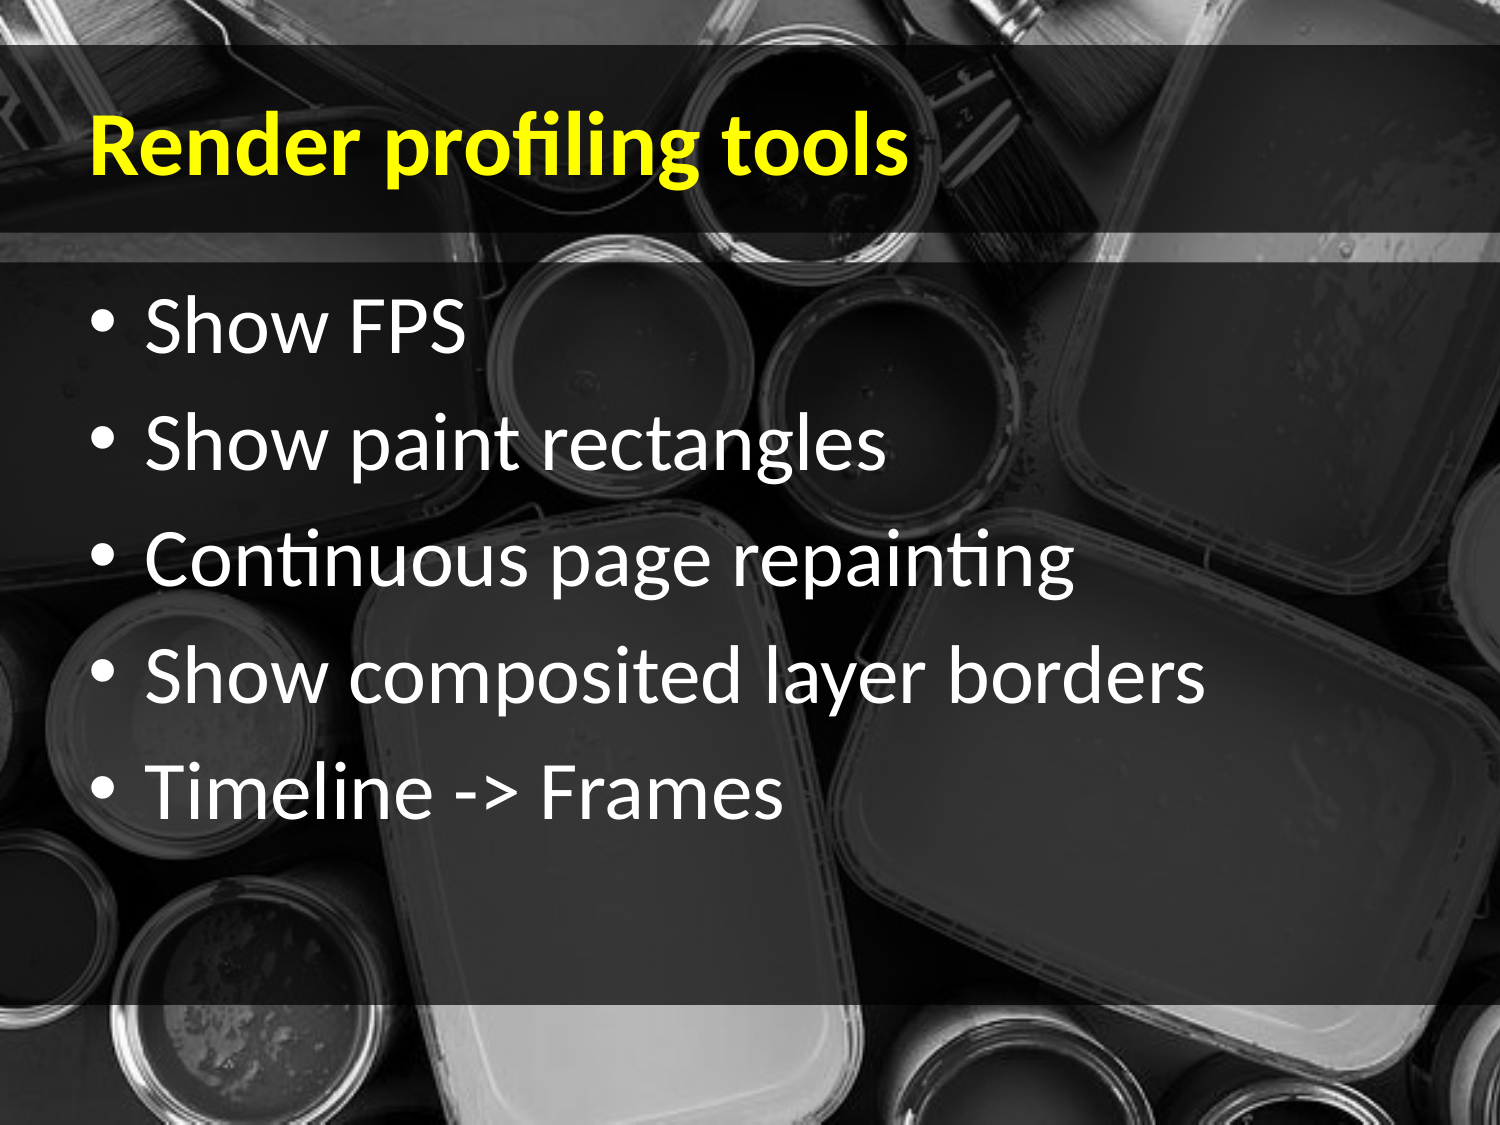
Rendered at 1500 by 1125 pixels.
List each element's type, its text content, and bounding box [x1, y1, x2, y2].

title Render profiling tools [0, 45, 1500, 233]
list Show FPS Show paint rectangles Continuous page repainting Show composited layer borders Timeline -> Frames [0, 262, 1500, 1005]
